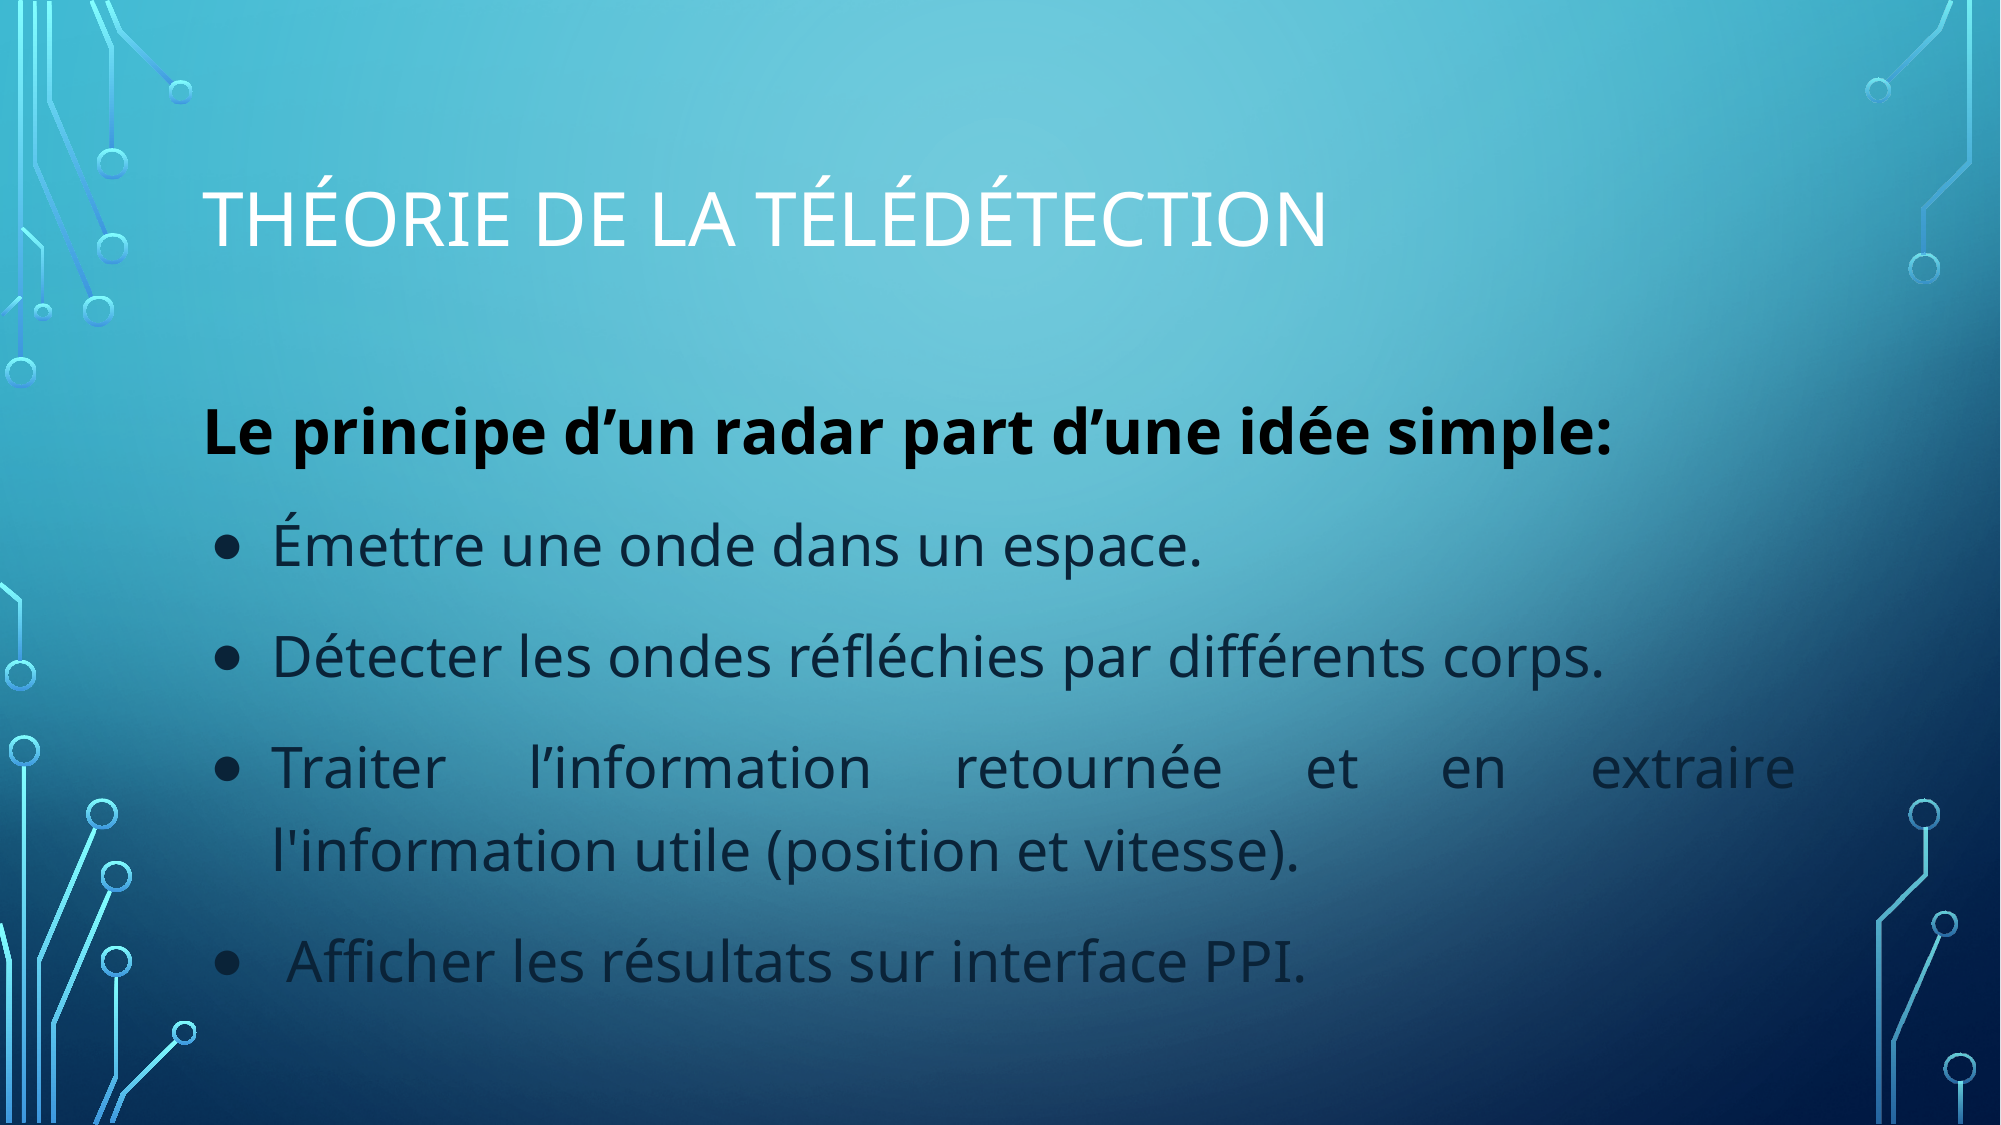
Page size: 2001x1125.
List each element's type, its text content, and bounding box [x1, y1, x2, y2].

title Théorie de la télédétection [187, 101, 1813, 344]
list Le principe d’un radar part d’une idée simple: Émettre une onde dans un espace. Détecter les ondes réfléchies par différents corps. Traiter l’information retournée et en extraire l'information utile (position et vitesse). Afficher les résultats sur interface PPI. [187, 369, 1813, 1012]
